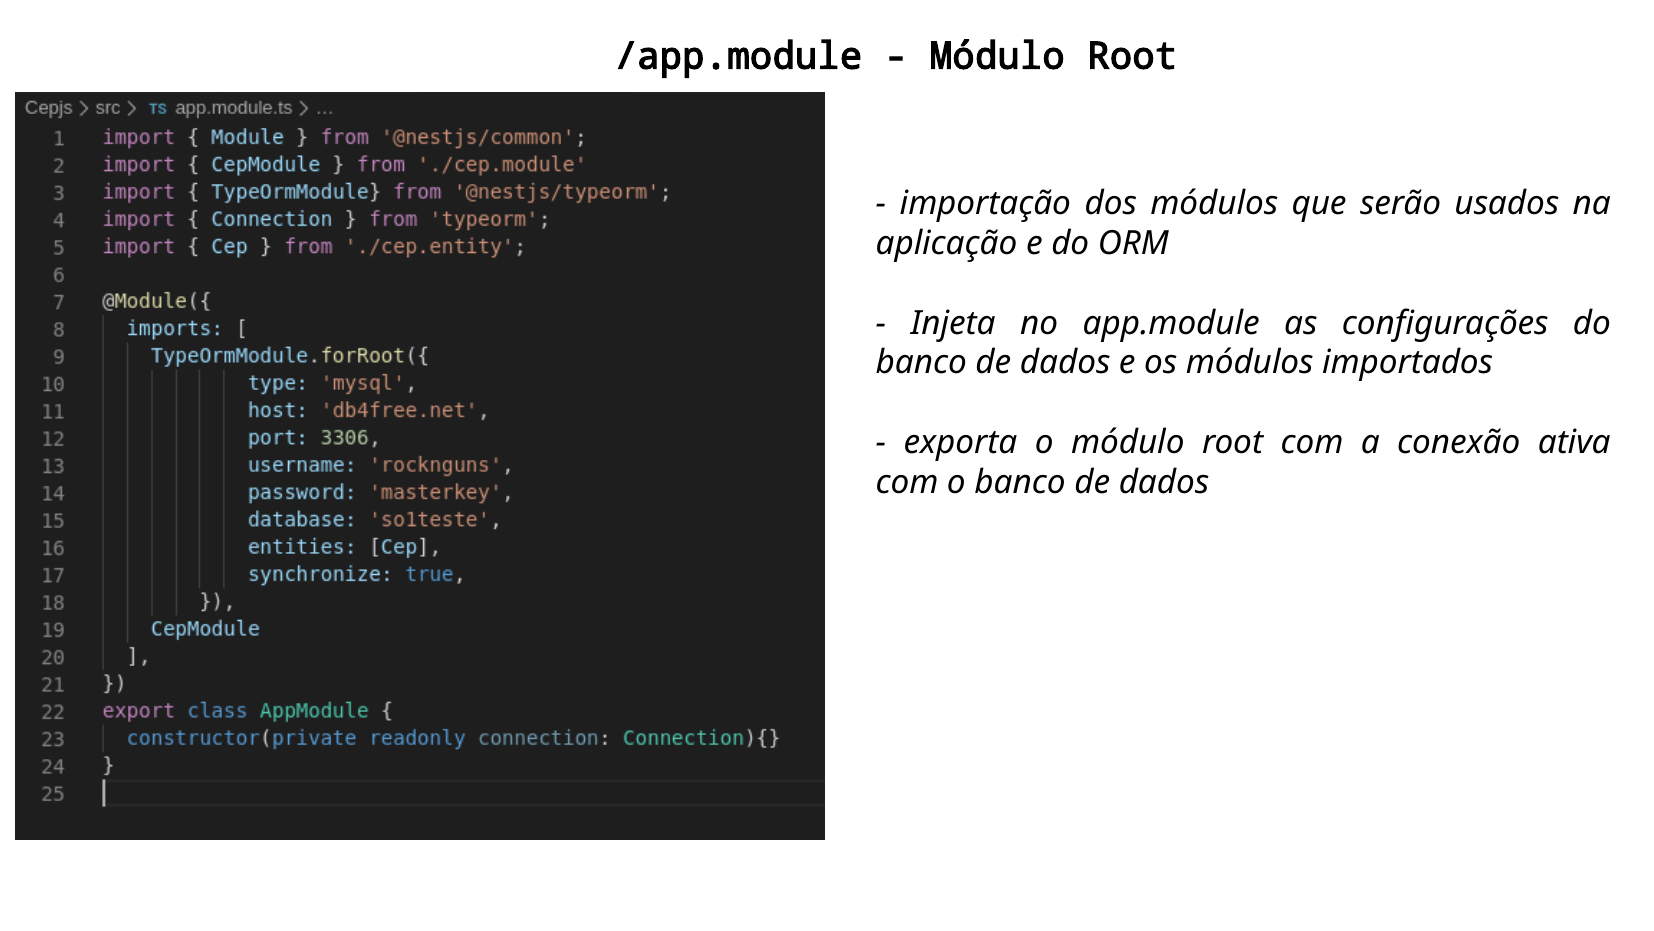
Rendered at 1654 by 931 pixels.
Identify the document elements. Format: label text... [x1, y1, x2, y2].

picture [14, 92, 826, 841]
text_box /app.module - Módulo Root [600, 23, 1215, 84]
text_box - importação dos módulos que serão usados na aplicação e do ORM - Injeta no app.module as configurações do banco de dados e os módulos importados - exporta o módulo root com a conexão ativa com o banco de dados [860, 173, 1627, 548]
